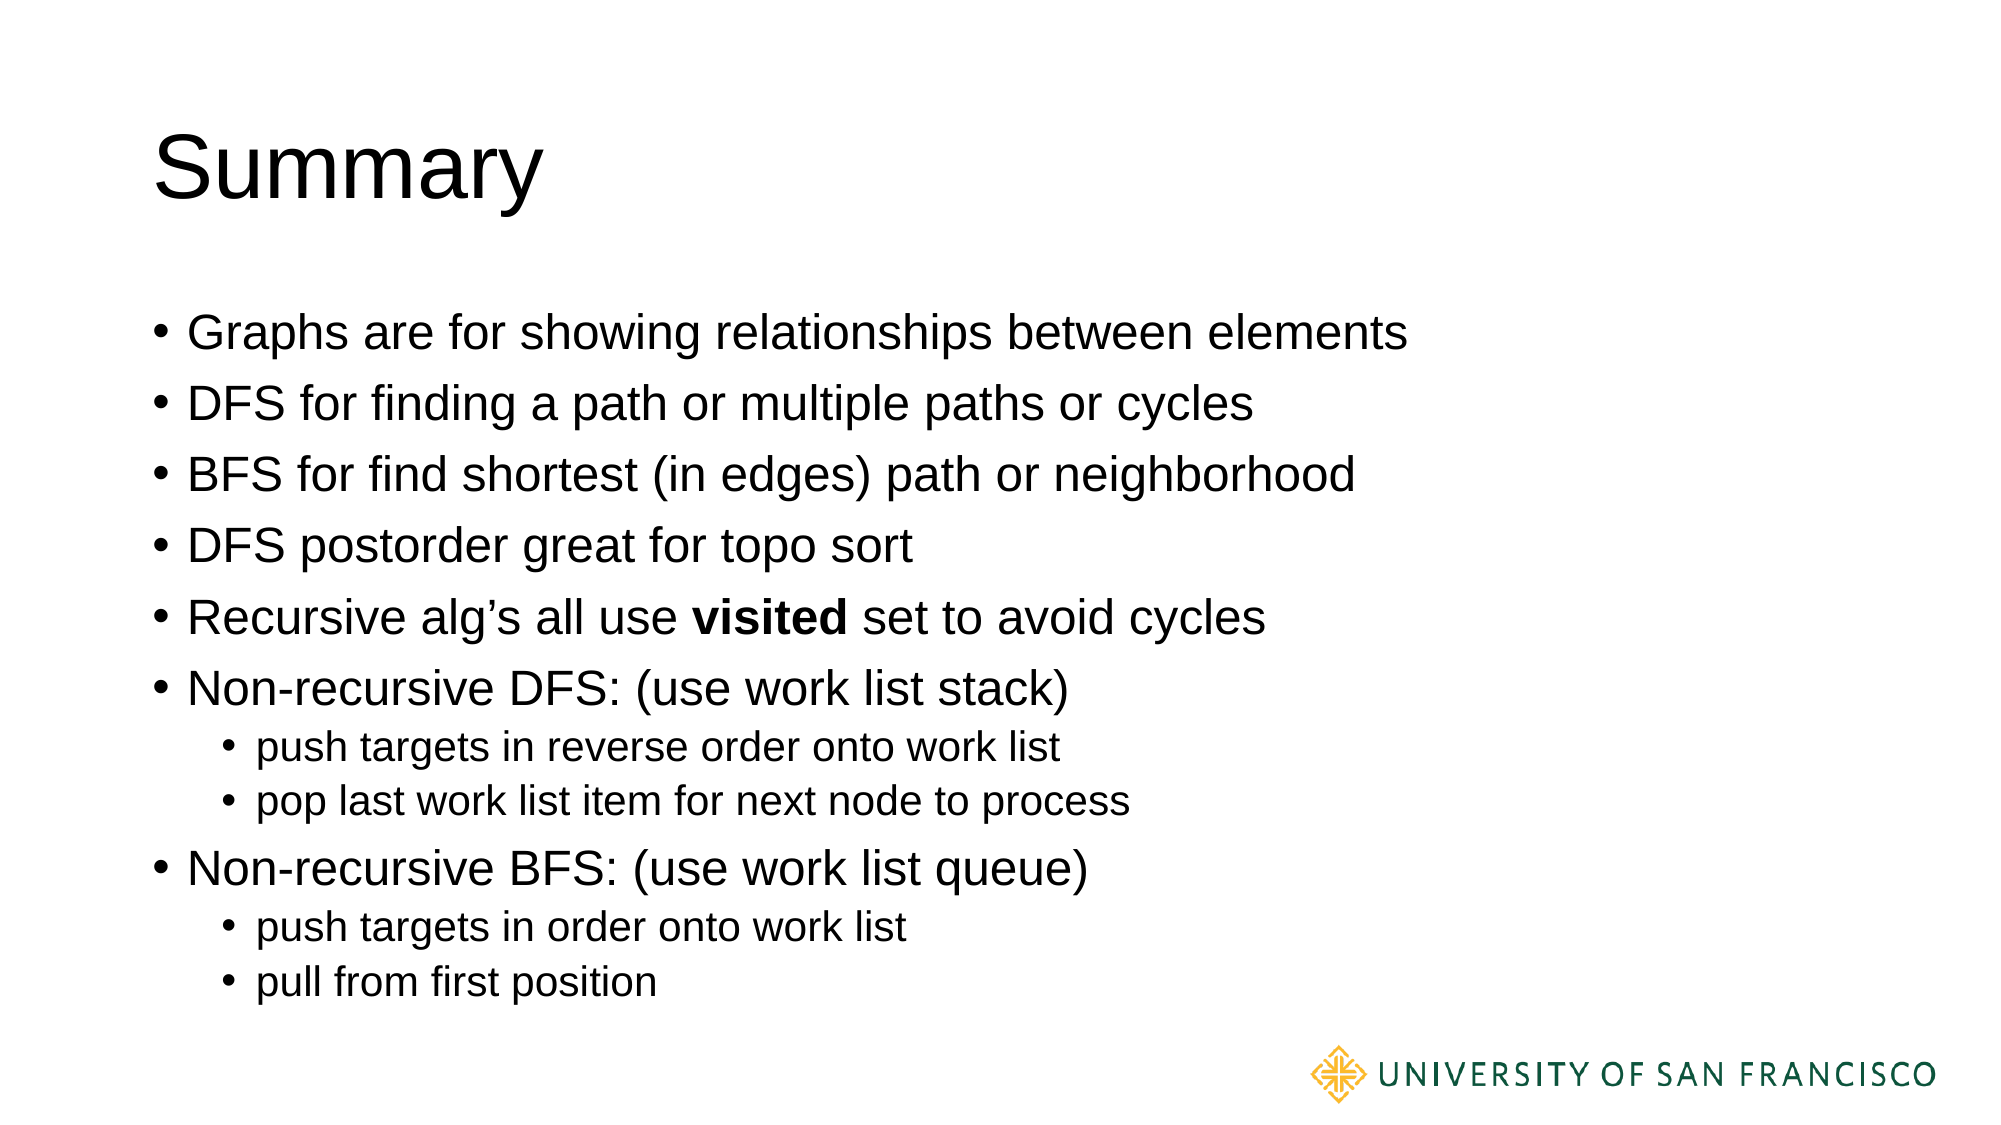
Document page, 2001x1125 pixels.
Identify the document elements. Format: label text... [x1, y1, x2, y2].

list Graphs are for showing relationships between elements DFS for finding a path or multiple paths or cycles BFS for find shortest (in edges) path or neighborhood DFS postorder great for topo sort Recursive alg’s all use visited set to avoid cycles Non-recursive DFS: (use work list stack) push targets in reverse order onto work list pop last work list item for next node to process Non-recursive BFS: (use work list queue) push targets in order onto work list pull from first position [137, 299, 1863, 1014]
title Summary [137, 59, 1863, 278]
